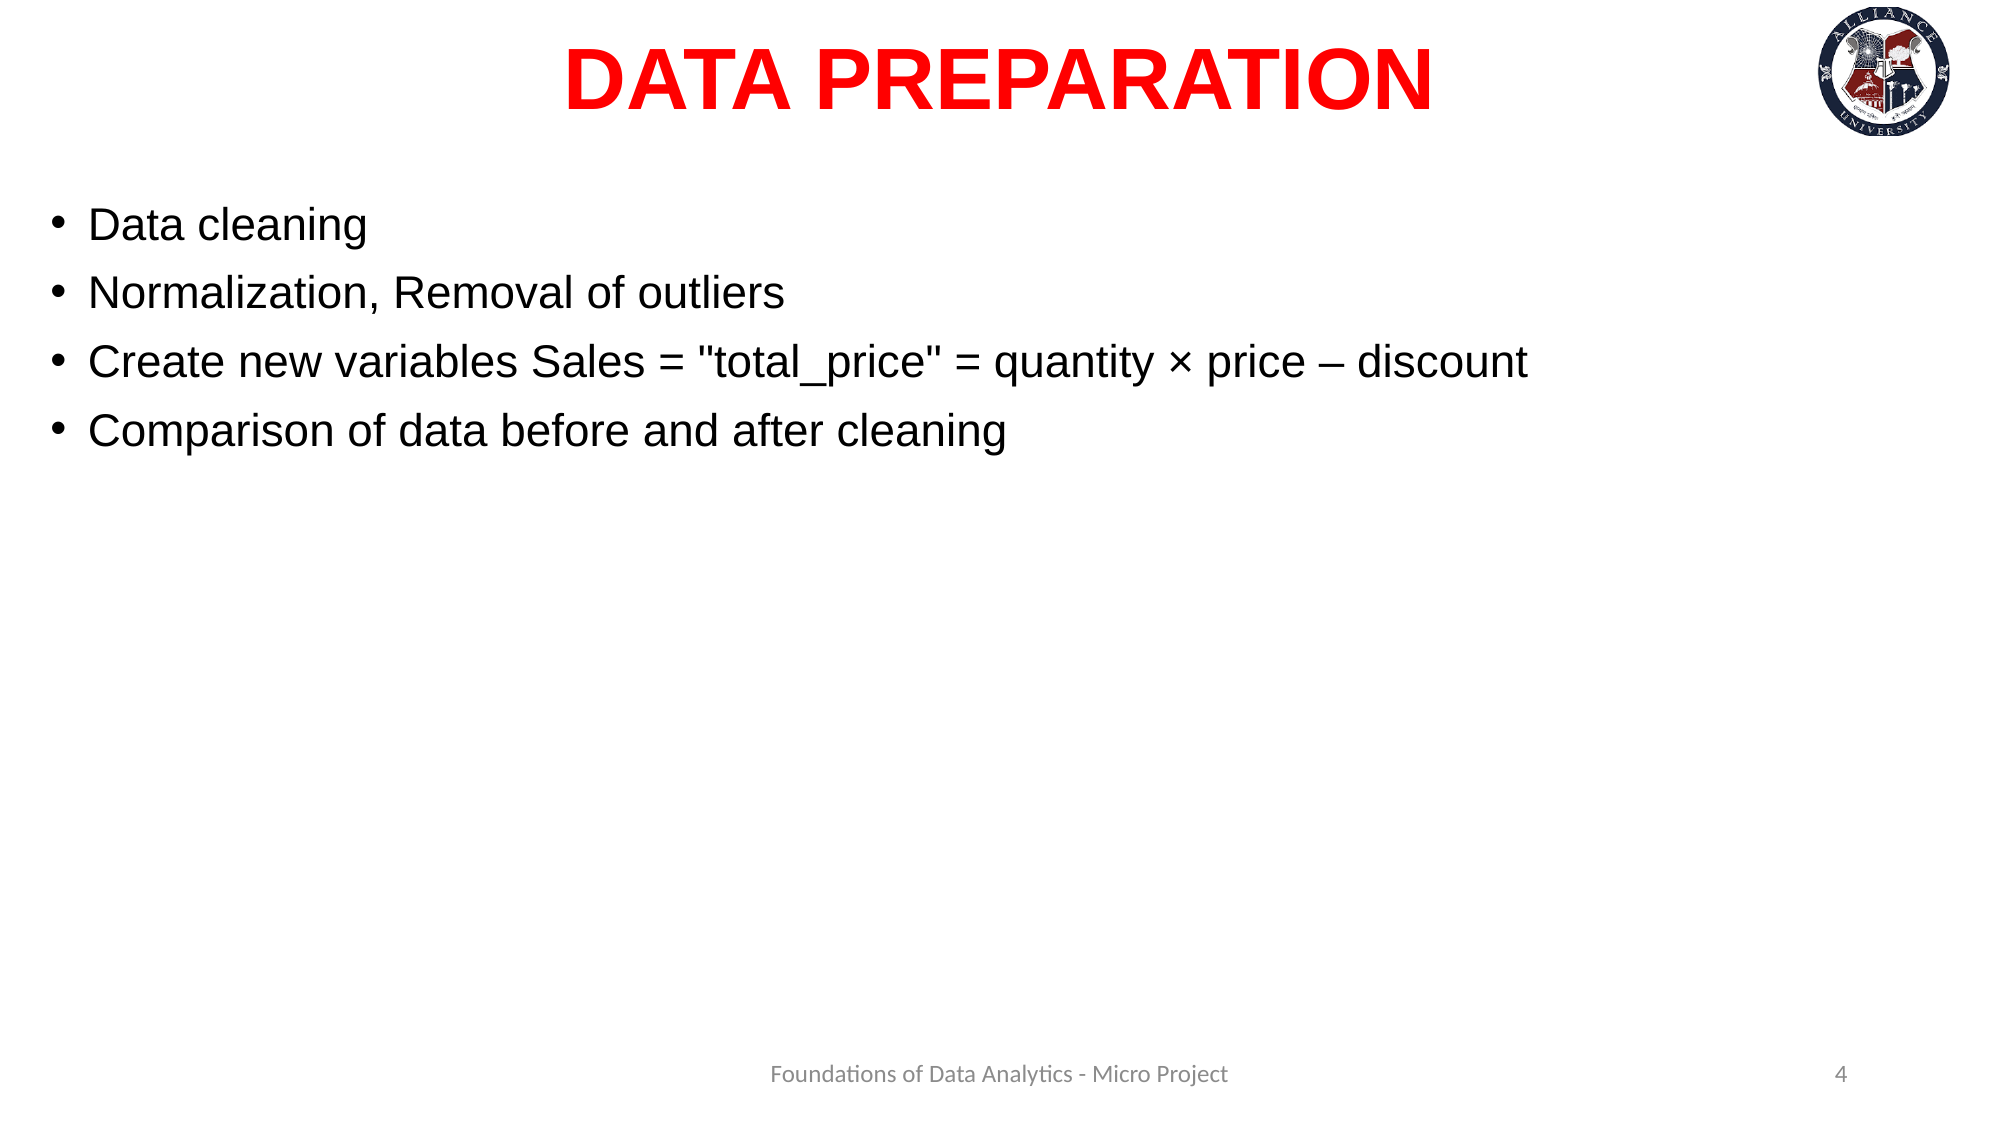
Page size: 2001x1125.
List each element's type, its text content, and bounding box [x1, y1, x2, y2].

title DATA PREPARATION [137, 26, 1815, 136]
slide_number 4 [1412, 1042, 1863, 1103]
list Data cleaning Normalization, Removal of outliers Create new variables Sales = "total_price" = quantity × price – discount Comparison of data before and after cleaning [35, 173, 1918, 1072]
picture [1815, 7, 1952, 136]
footer Foundations of Data Analytics - Micro Project [662, 1042, 1338, 1103]
